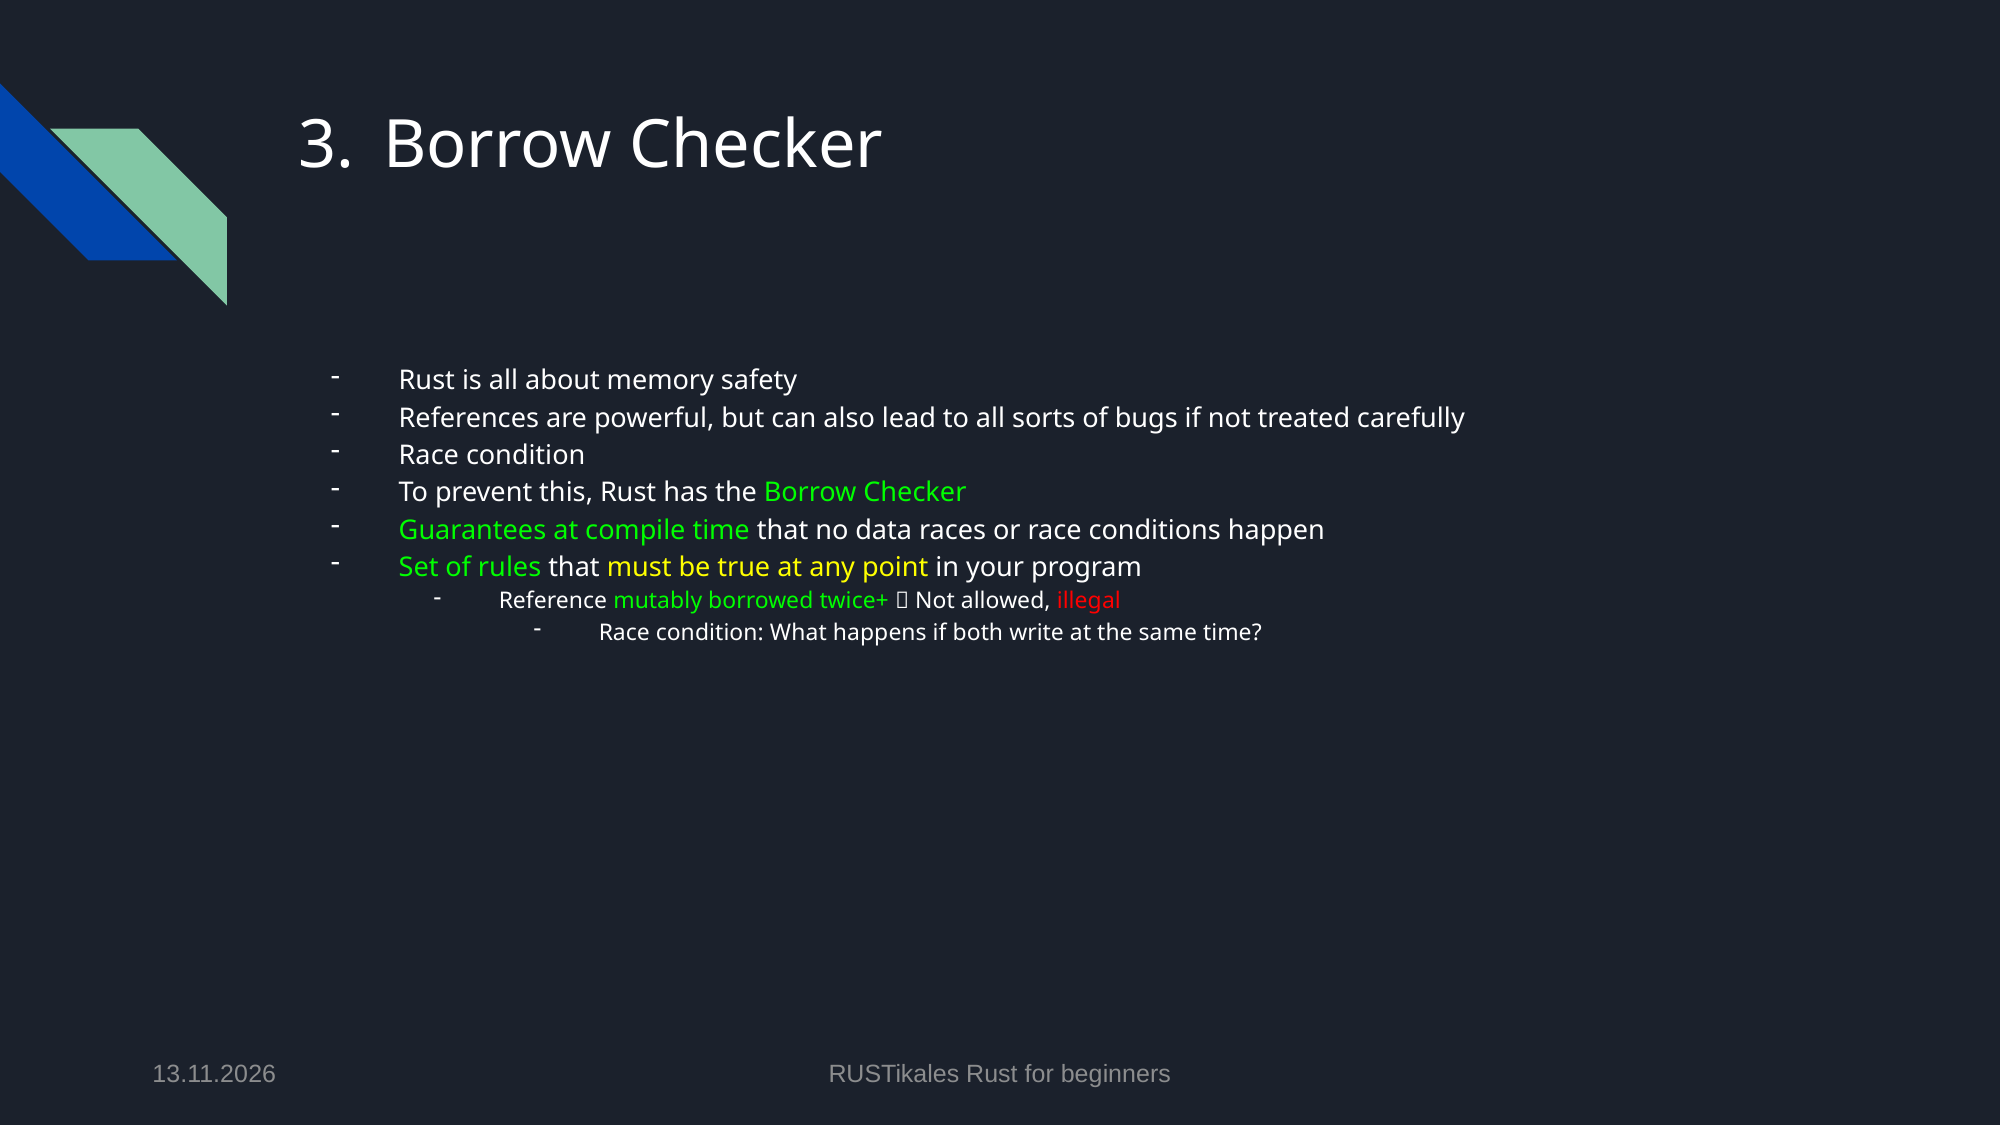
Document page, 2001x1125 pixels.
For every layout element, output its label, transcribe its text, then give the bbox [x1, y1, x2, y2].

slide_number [137, 1042, 588, 1103]
list Rust is all about memory safety References are powerful, but can also lead to all sorts of bugs if not treated carefully Race condition To prevent this, Rust has the Borrow Checker Guarantees at compile time that no data races or race conditions happen Set of rules that must be true at any point in your program Reference mutably borrowed twice+  Not allowed, illegal Race condition: What happens if both write at the same time? [283, 342, 1824, 980]
footer RUSTikales Rust for beginners [662, 1042, 1338, 1103]
title Borrow Checker [283, 86, 1824, 287]
